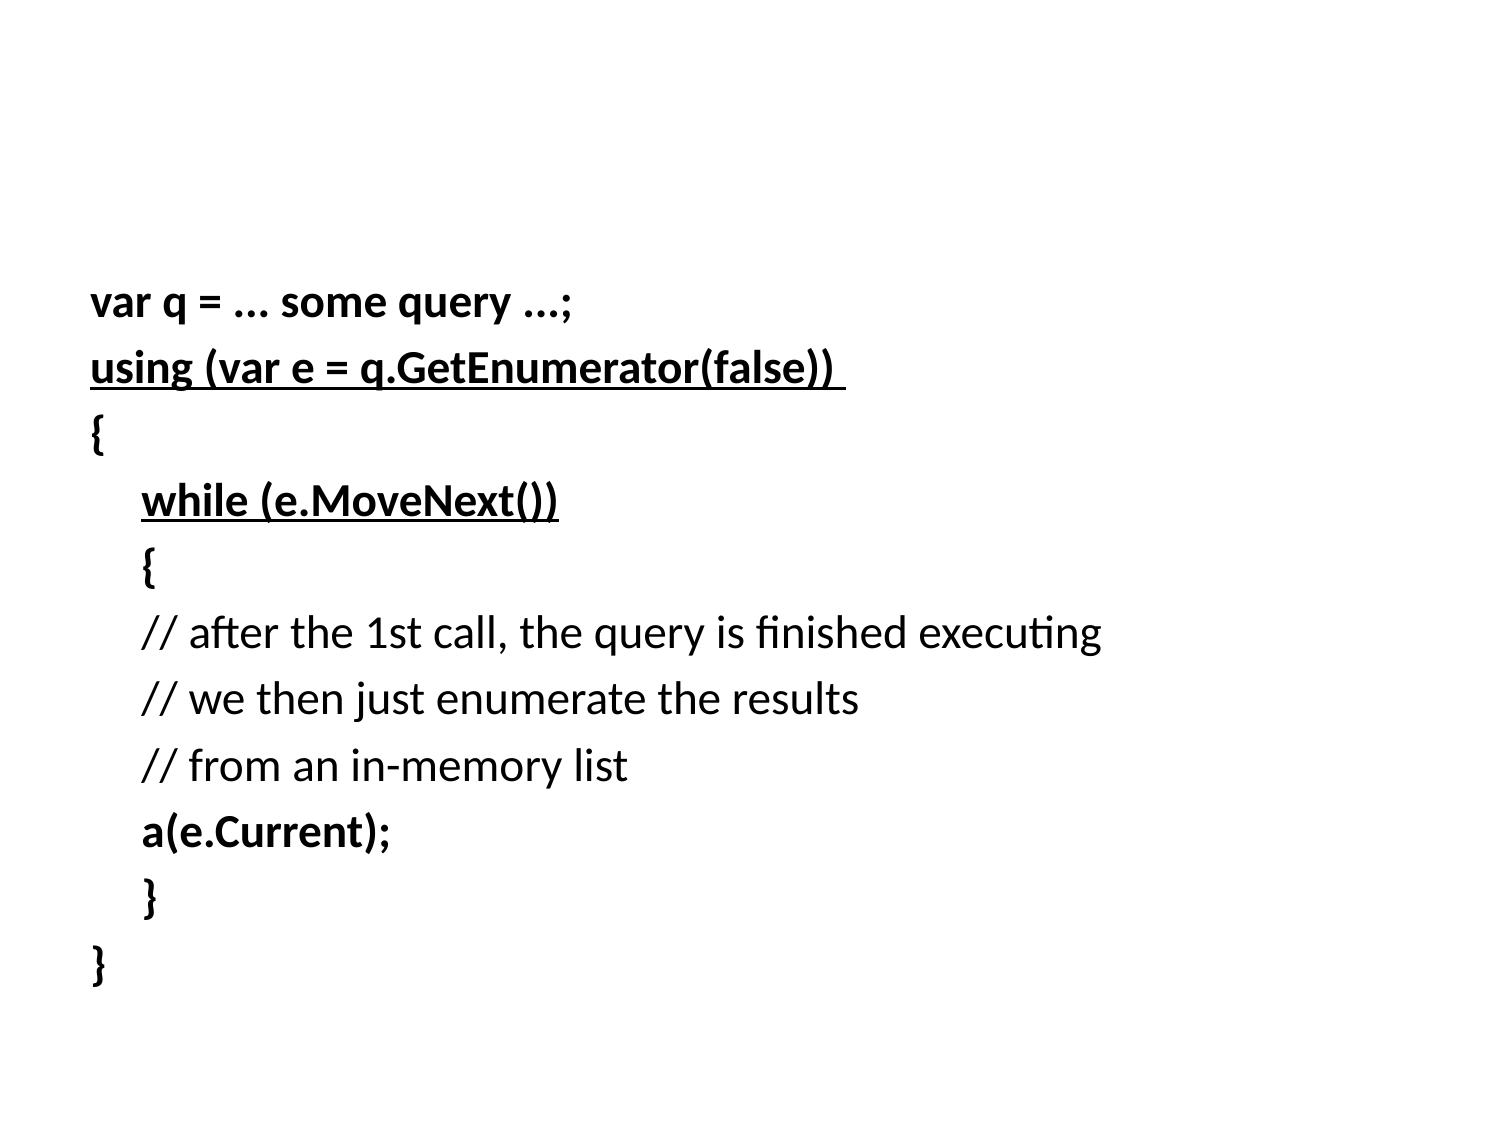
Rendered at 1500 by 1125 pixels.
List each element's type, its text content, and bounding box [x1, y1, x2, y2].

list var q = ... some query ...; using (var e = q.GetEnumerator(false)) { while (e.MoveNext()) { // after the 1st call, the query is finished executing // we then just enumerate the results // from an in-memory list a(e.Current); } } [75, 262, 1425, 1005]
